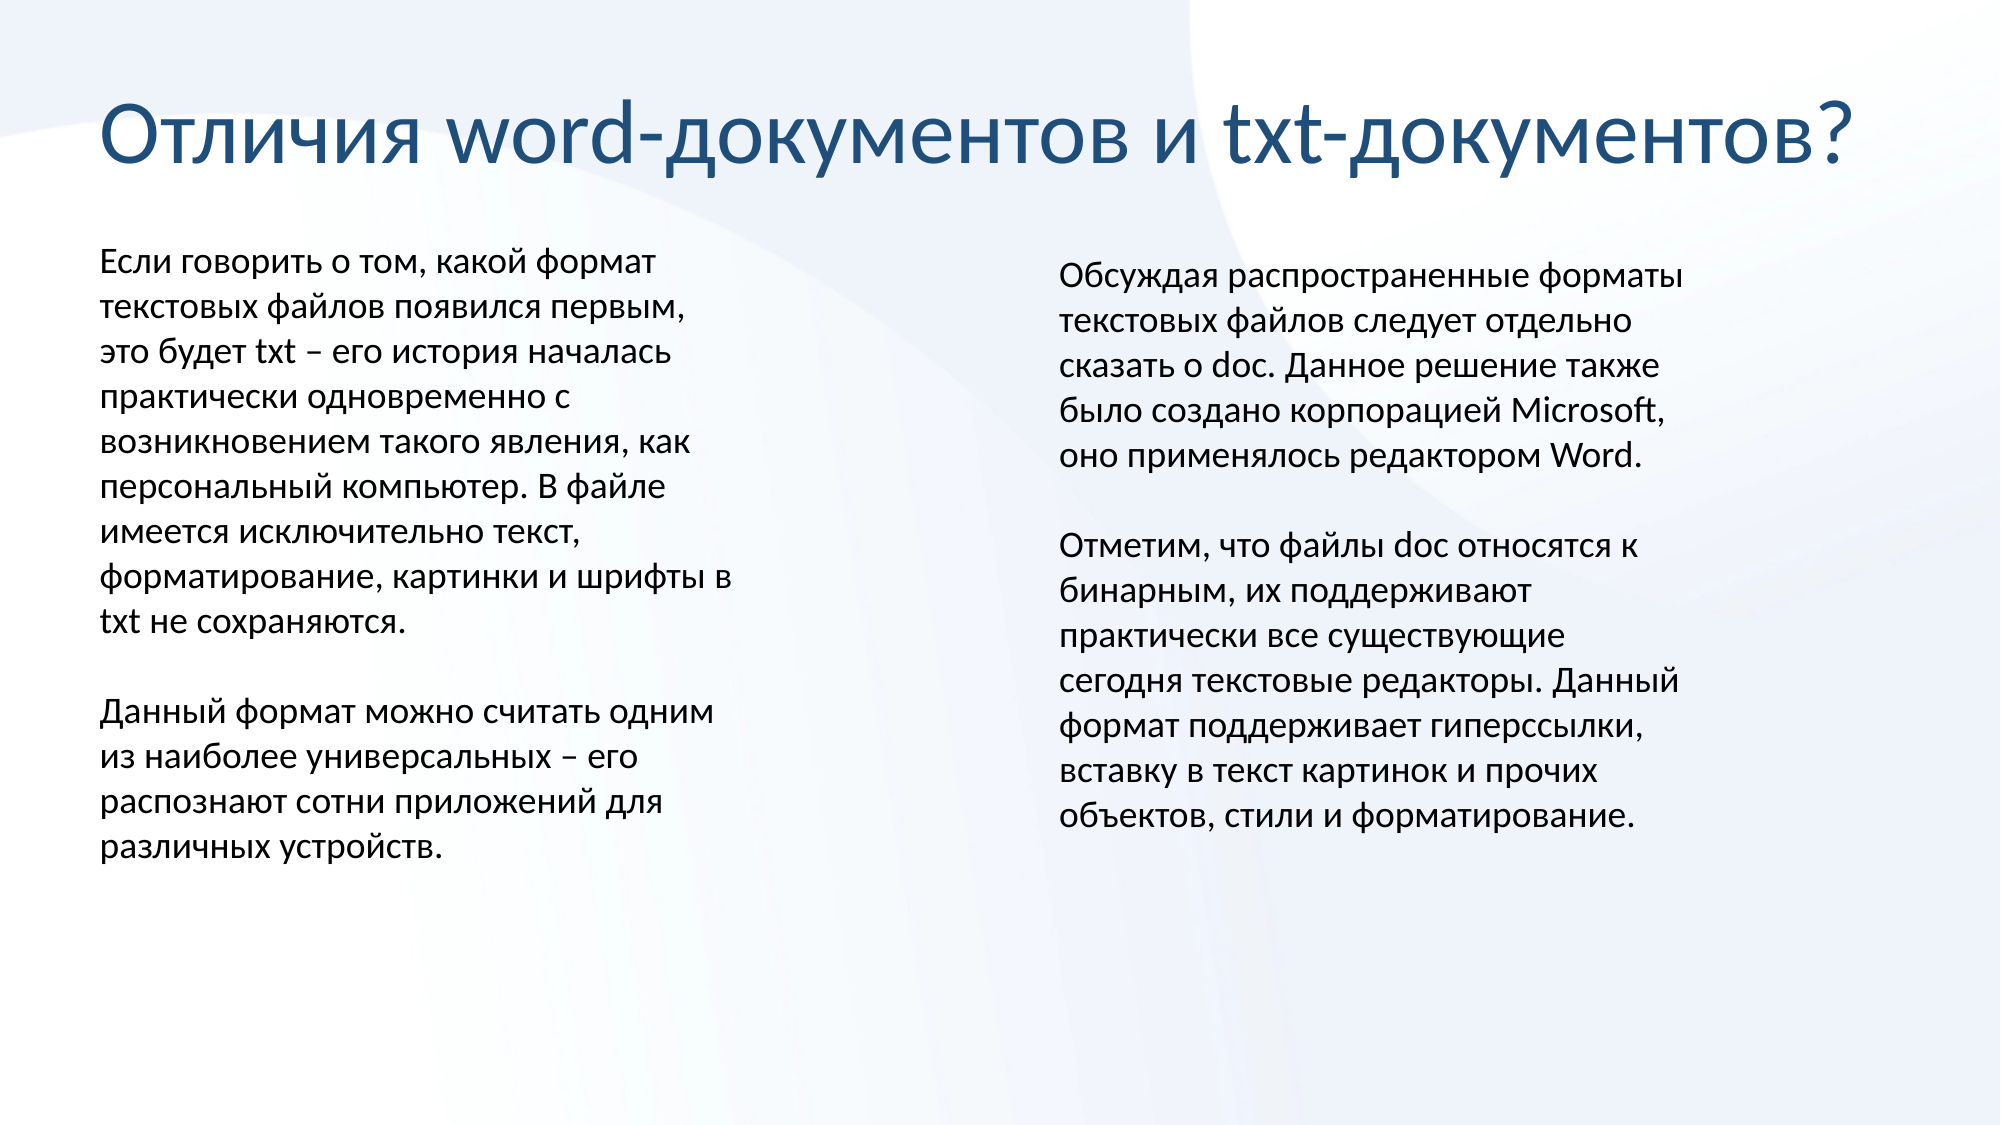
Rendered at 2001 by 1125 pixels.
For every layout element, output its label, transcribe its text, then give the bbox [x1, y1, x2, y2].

picture [0, 0, 2001, 1125]
title Отличия word-документов и txt-документов? [84, 24, 1922, 243]
text_box Обсуждая распространенные форматы текстовых файлов следует отдельно сказать о doc. Данное решение также было создано корпорацией Microsoft, оно применялось редактором Word. Отметим, что файлы doc относятся к бинарным, их поддерживают практически все существующие сегодня текстовые редакторы. Данный формат поддерживает гиперссылки, вставку в текст картинок и прочих объектов, стили и форматирование. [1044, 242, 1713, 1001]
list Если говорить о том, какой формат текстовых файлов появился первым, это будет txt – его история началась практически одновременно с возникновением такого явления, как персональный компьютер. В файле имеется исключительно текст, форматирование, картинки и шрифты в txt не сохраняются. Данный формат можно считать одним из наиболее универсальных – его распознают сотни приложений для различных устройств. [84, 228, 753, 1079]
